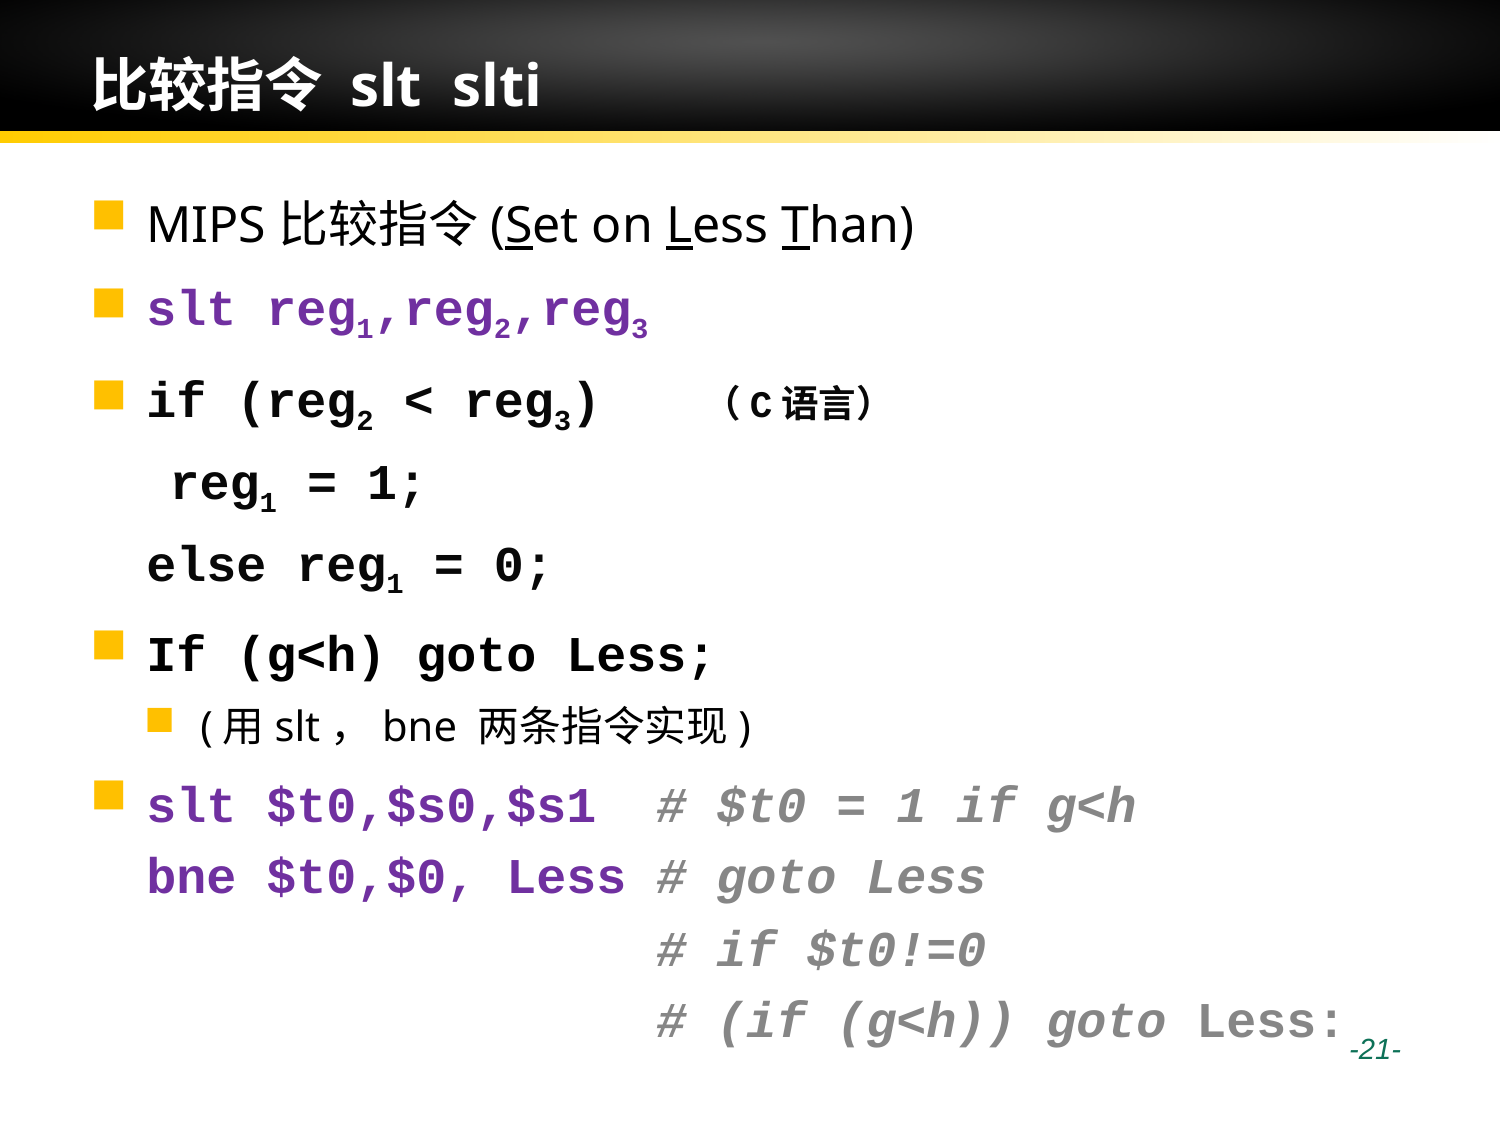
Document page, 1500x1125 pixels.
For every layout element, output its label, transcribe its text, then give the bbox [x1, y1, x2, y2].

slide_number -21- [1257, 1023, 1425, 1102]
list MIPS比较指令(Set on Less Than) slt reg1,reg2,reg3 if (reg2 < reg3) （C语言） reg1 = 1; else reg1 = 0; If (g<h) goto Less; (用slt，bne 两条指令实现) slt $t0,$s0,$s1 # $t0 = 1 if g<h bne $t0,$0, Less # goto Less # if $t0!=0 # (if (g<h)) goto Less: [75, 172, 1424, 1000]
title 比较指令 slt slti [75, 35, 1425, 131]
table_cell 12 [738, 131, 744, 143]
picture [0, 0, 1500, 131]
table_header 0 [650, 131, 655, 143]
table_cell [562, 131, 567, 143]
